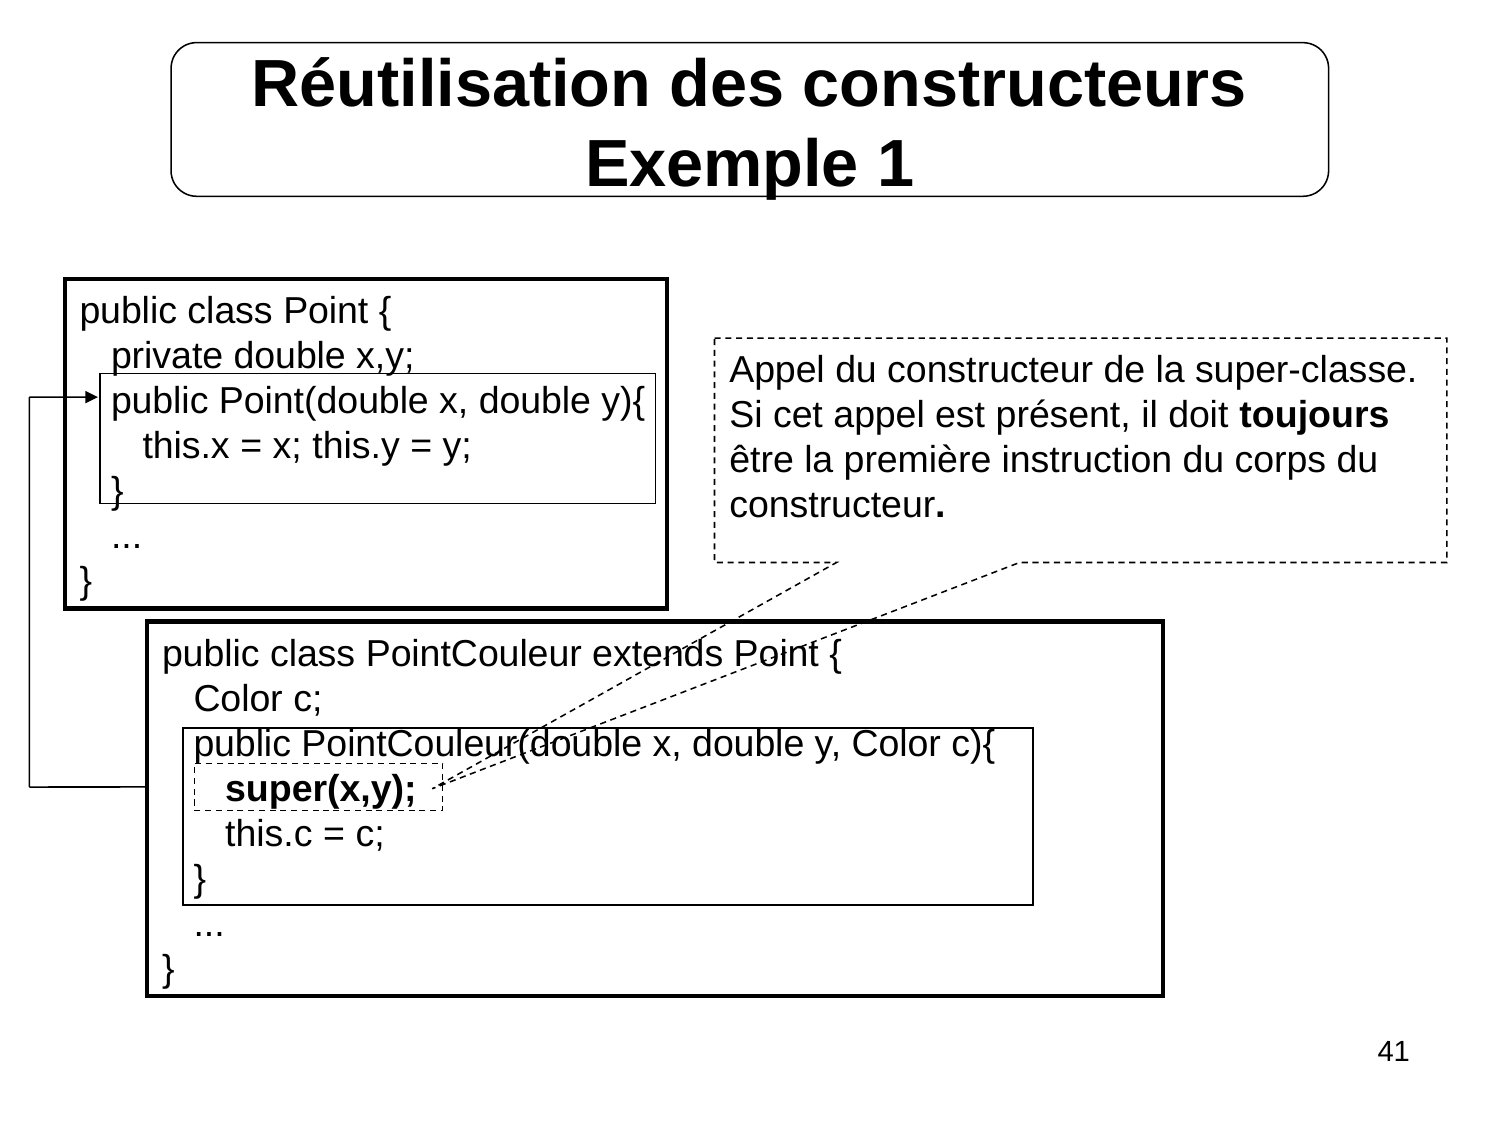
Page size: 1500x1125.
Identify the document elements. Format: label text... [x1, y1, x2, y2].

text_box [29, 396, 148, 788]
text_box [100, 373, 656, 504]
text_box public class Point { private double x,y; public Point(double x, double y){ this.x = x; this.y = y; } ... } [64, 278, 668, 609]
text_box Appel du constructeur de la super-classe. Si cet appel est présent, il doit toujours être la première instruction du corps du constructeur. [432, 338, 1447, 789]
text_box [182, 727, 1034, 905]
text_box Réutilisation des constructeurs Exemple 1 [171, 42, 1329, 197]
text_box public class PointCouleur extends Point { Color c; public PointCouleur(double x, double y, Color c){ super(x,y); this.c = c; } ... } [147, 621, 1164, 997]
slide_number 41 [1074, 1024, 1426, 1103]
